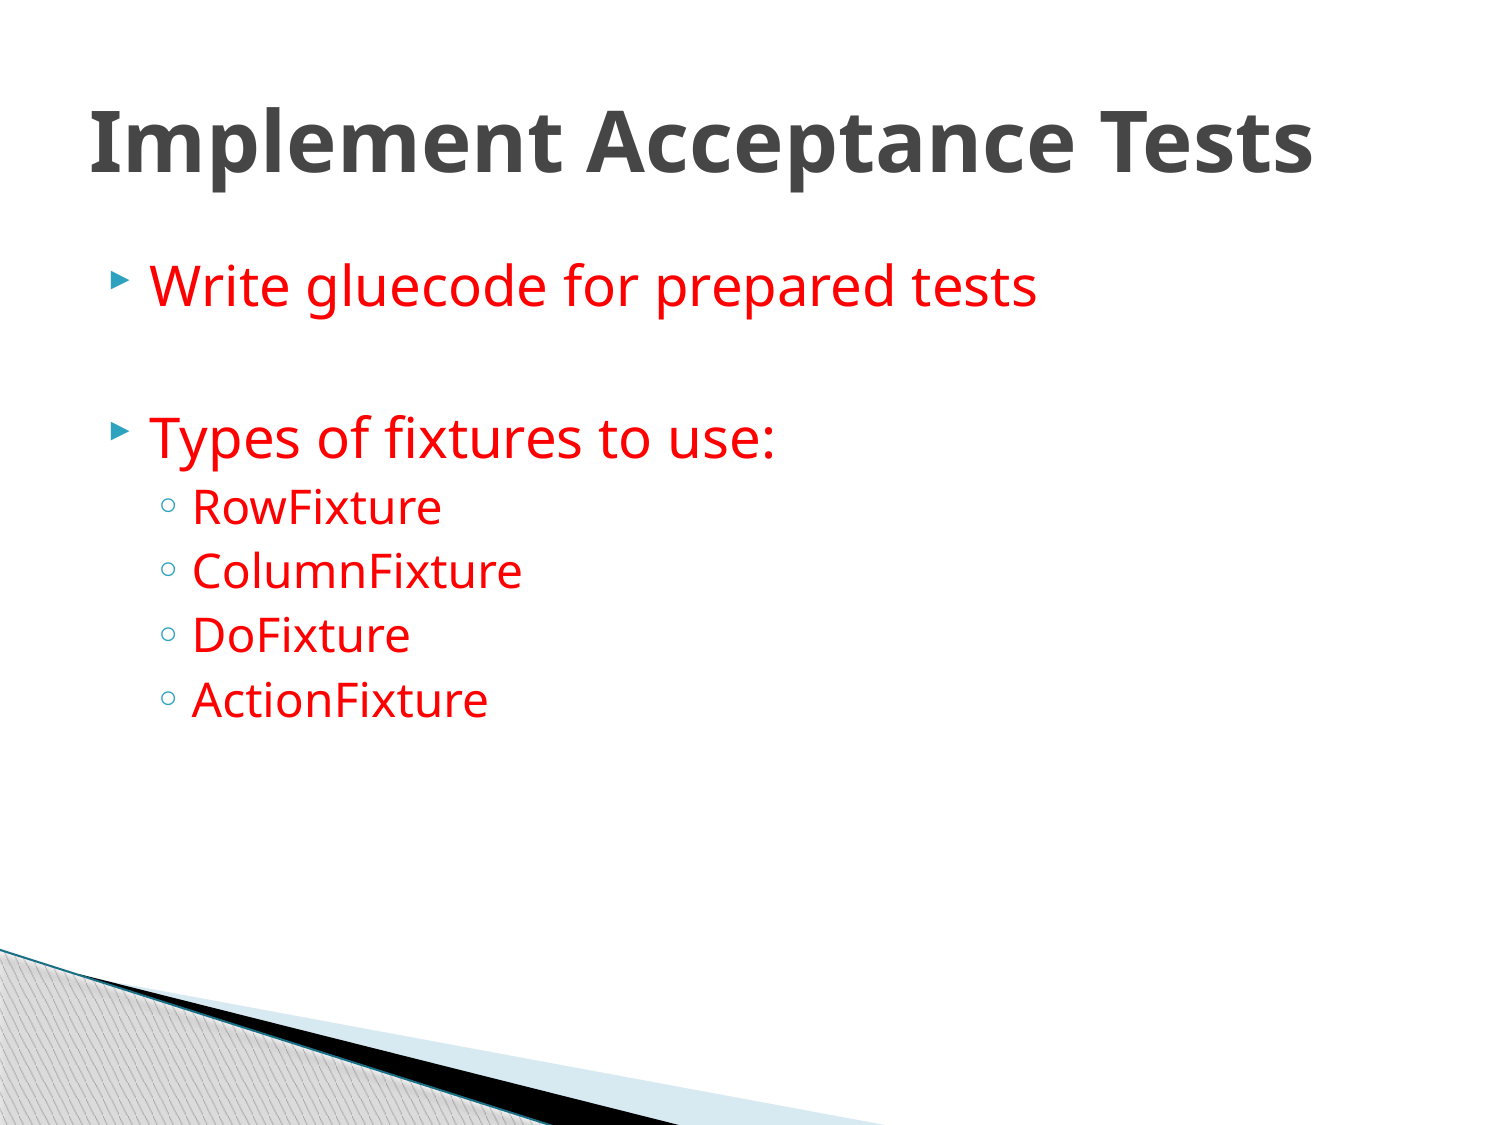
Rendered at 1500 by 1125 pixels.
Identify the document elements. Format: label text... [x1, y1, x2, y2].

list Write gluecode for prepared tests Types of fixtures to use: RowFixture ColumnFixture DoFixture ActionFixture [75, 243, 1425, 986]
title Implement Acceptance Tests [75, 45, 1425, 233]
